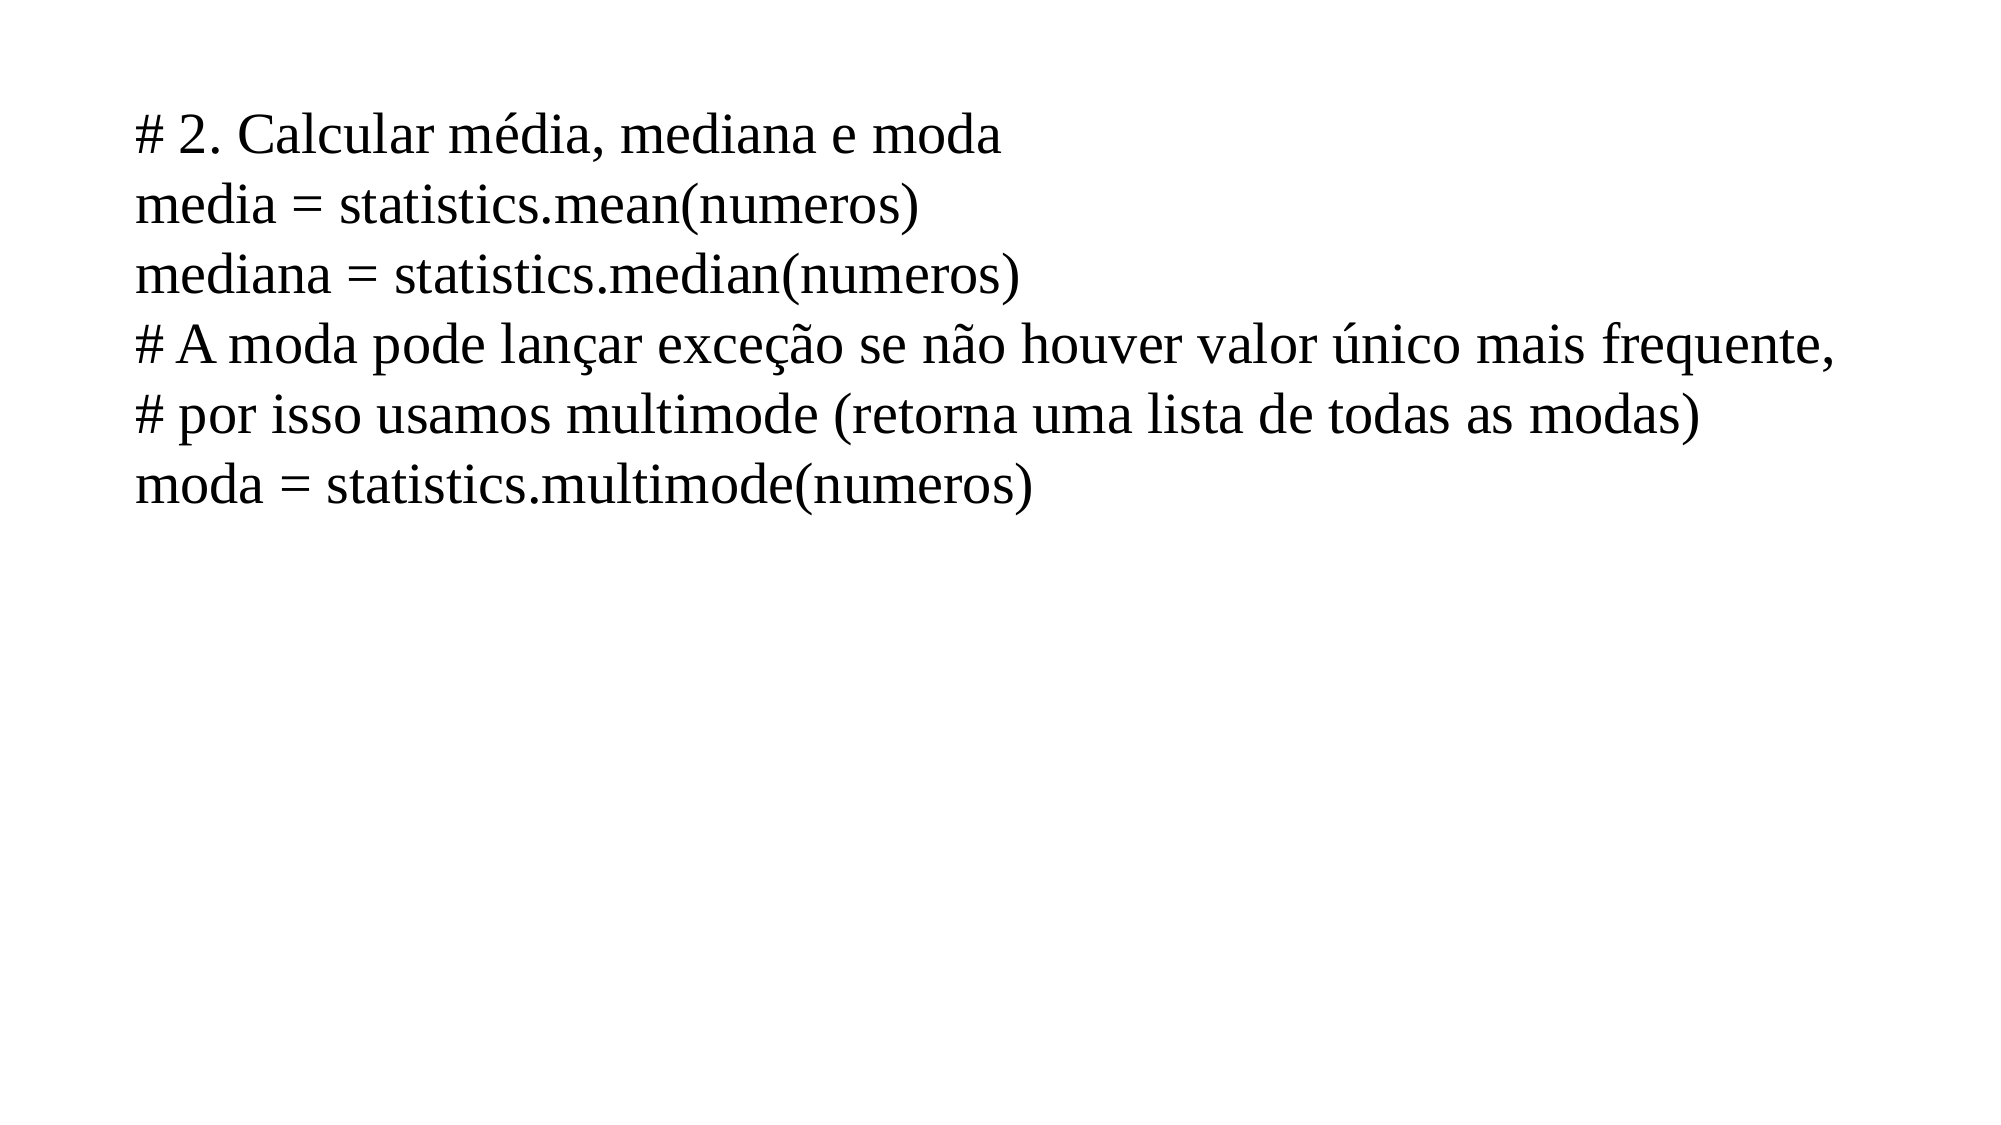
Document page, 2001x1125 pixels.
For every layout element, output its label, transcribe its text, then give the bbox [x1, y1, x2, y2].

text_box # 2. Calcular média, mediana e moda media = statistics.mean(numeros) mediana = statistics.median(numeros) # A moda pode lançar exceção se não houver valor único mais frequente, # por isso usamos multimode (retorna uma lista de todas as modas) moda = statistics.multimode(numeros) [83, 87, 1917, 523]
